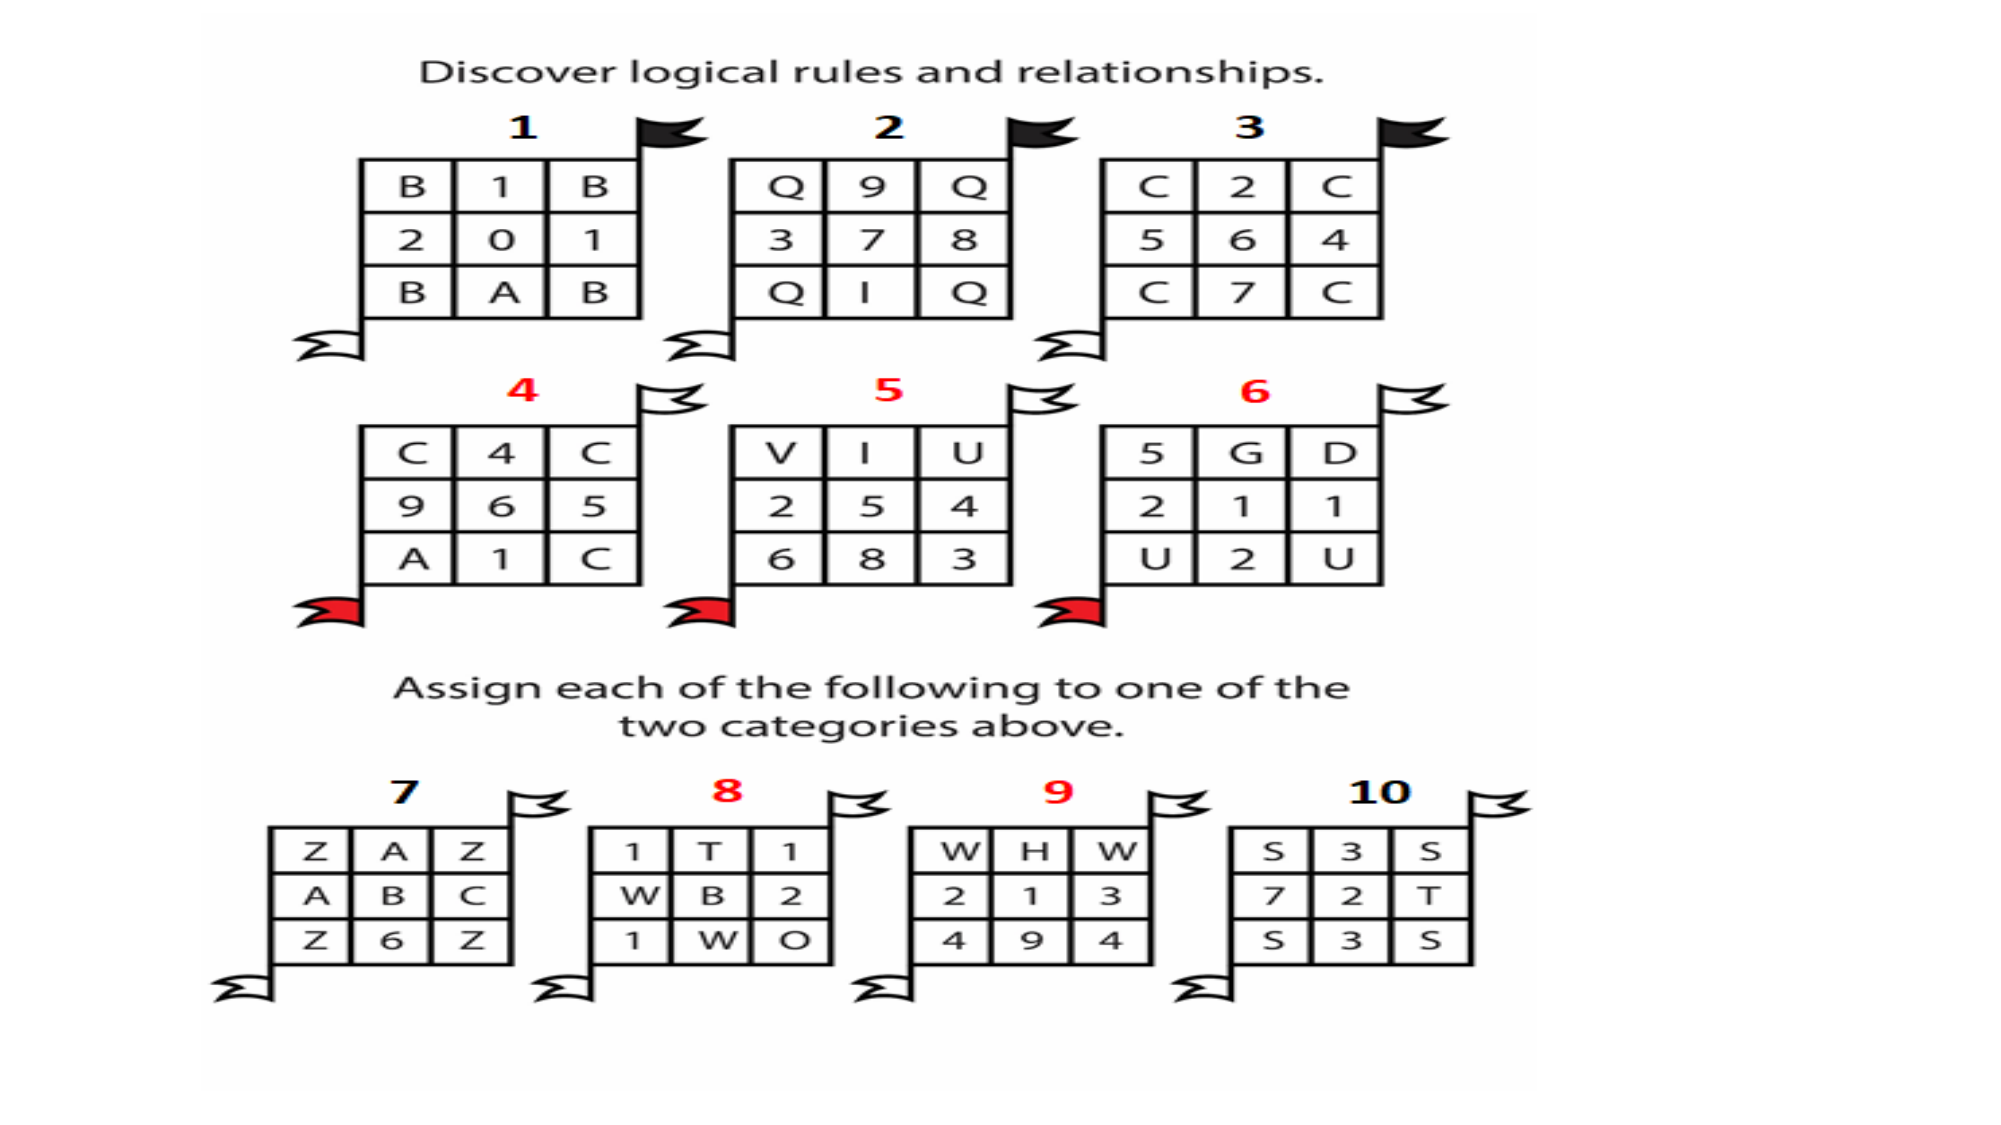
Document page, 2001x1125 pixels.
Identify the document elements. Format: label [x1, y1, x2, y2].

picture [201, 13, 1547, 1091]
